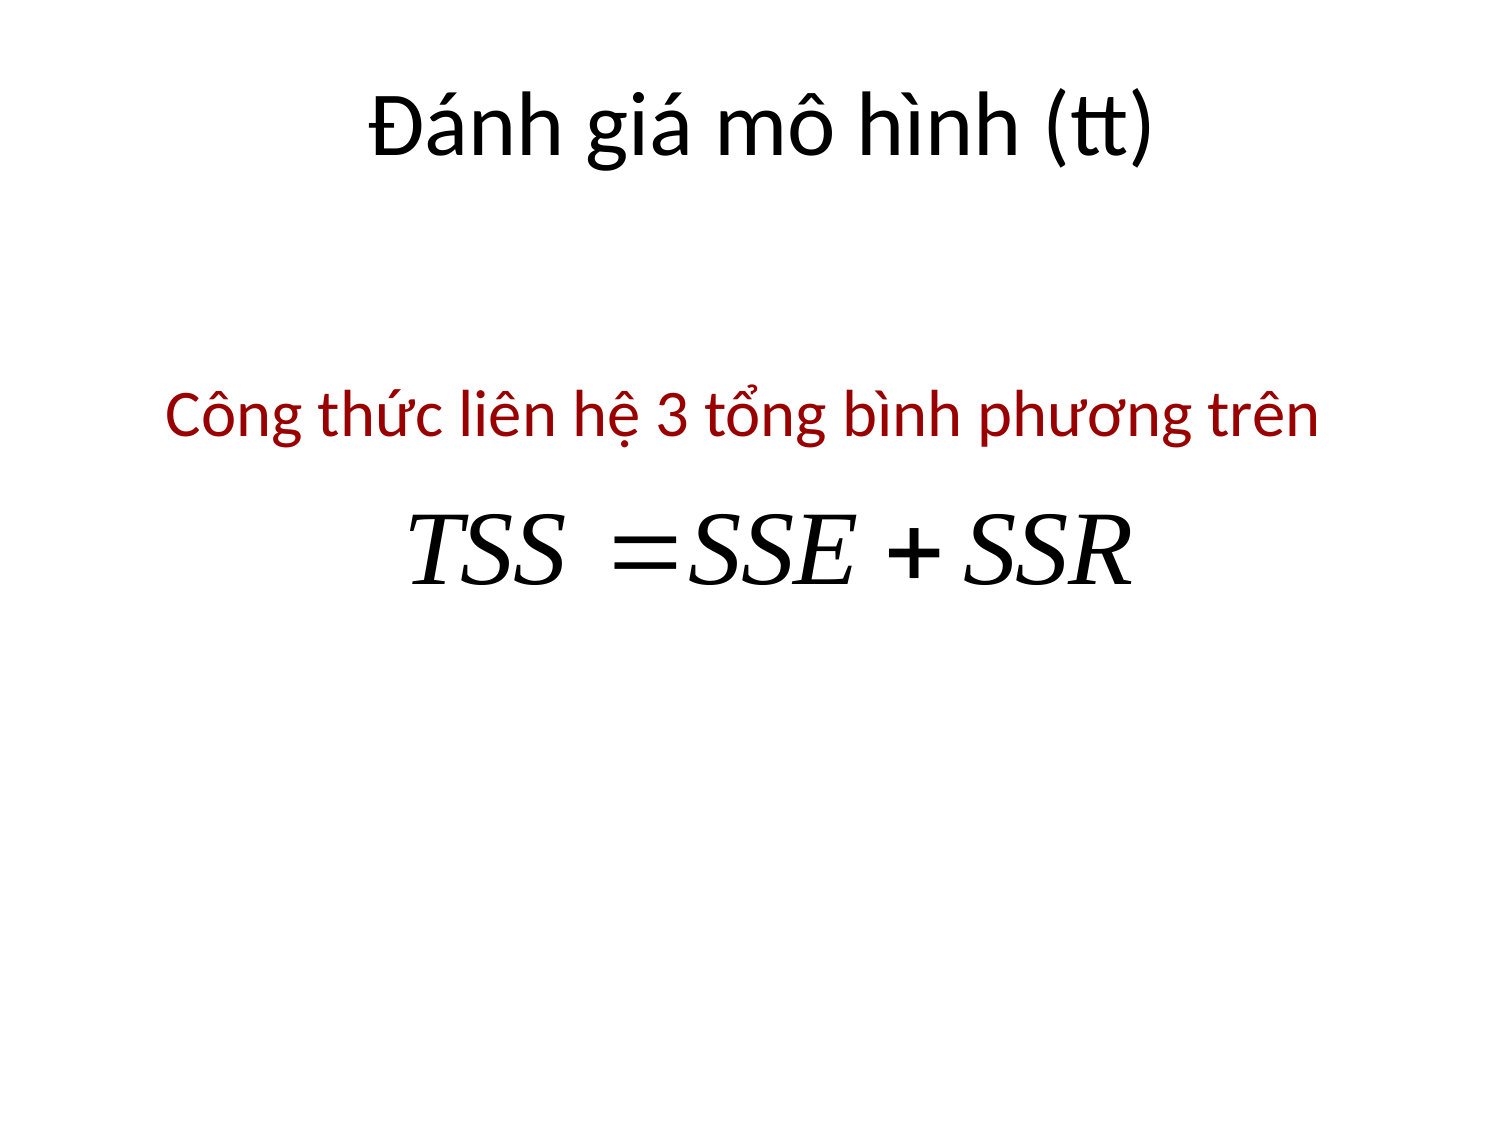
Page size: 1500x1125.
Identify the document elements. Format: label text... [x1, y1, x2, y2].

subtitle Công thức liên hệ 3 tổng bình phương trên [125, 362, 1363, 700]
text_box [393, 487, 1159, 612]
text_box Đánh giá mô hình (tt) [124, 24, 1400, 213]
